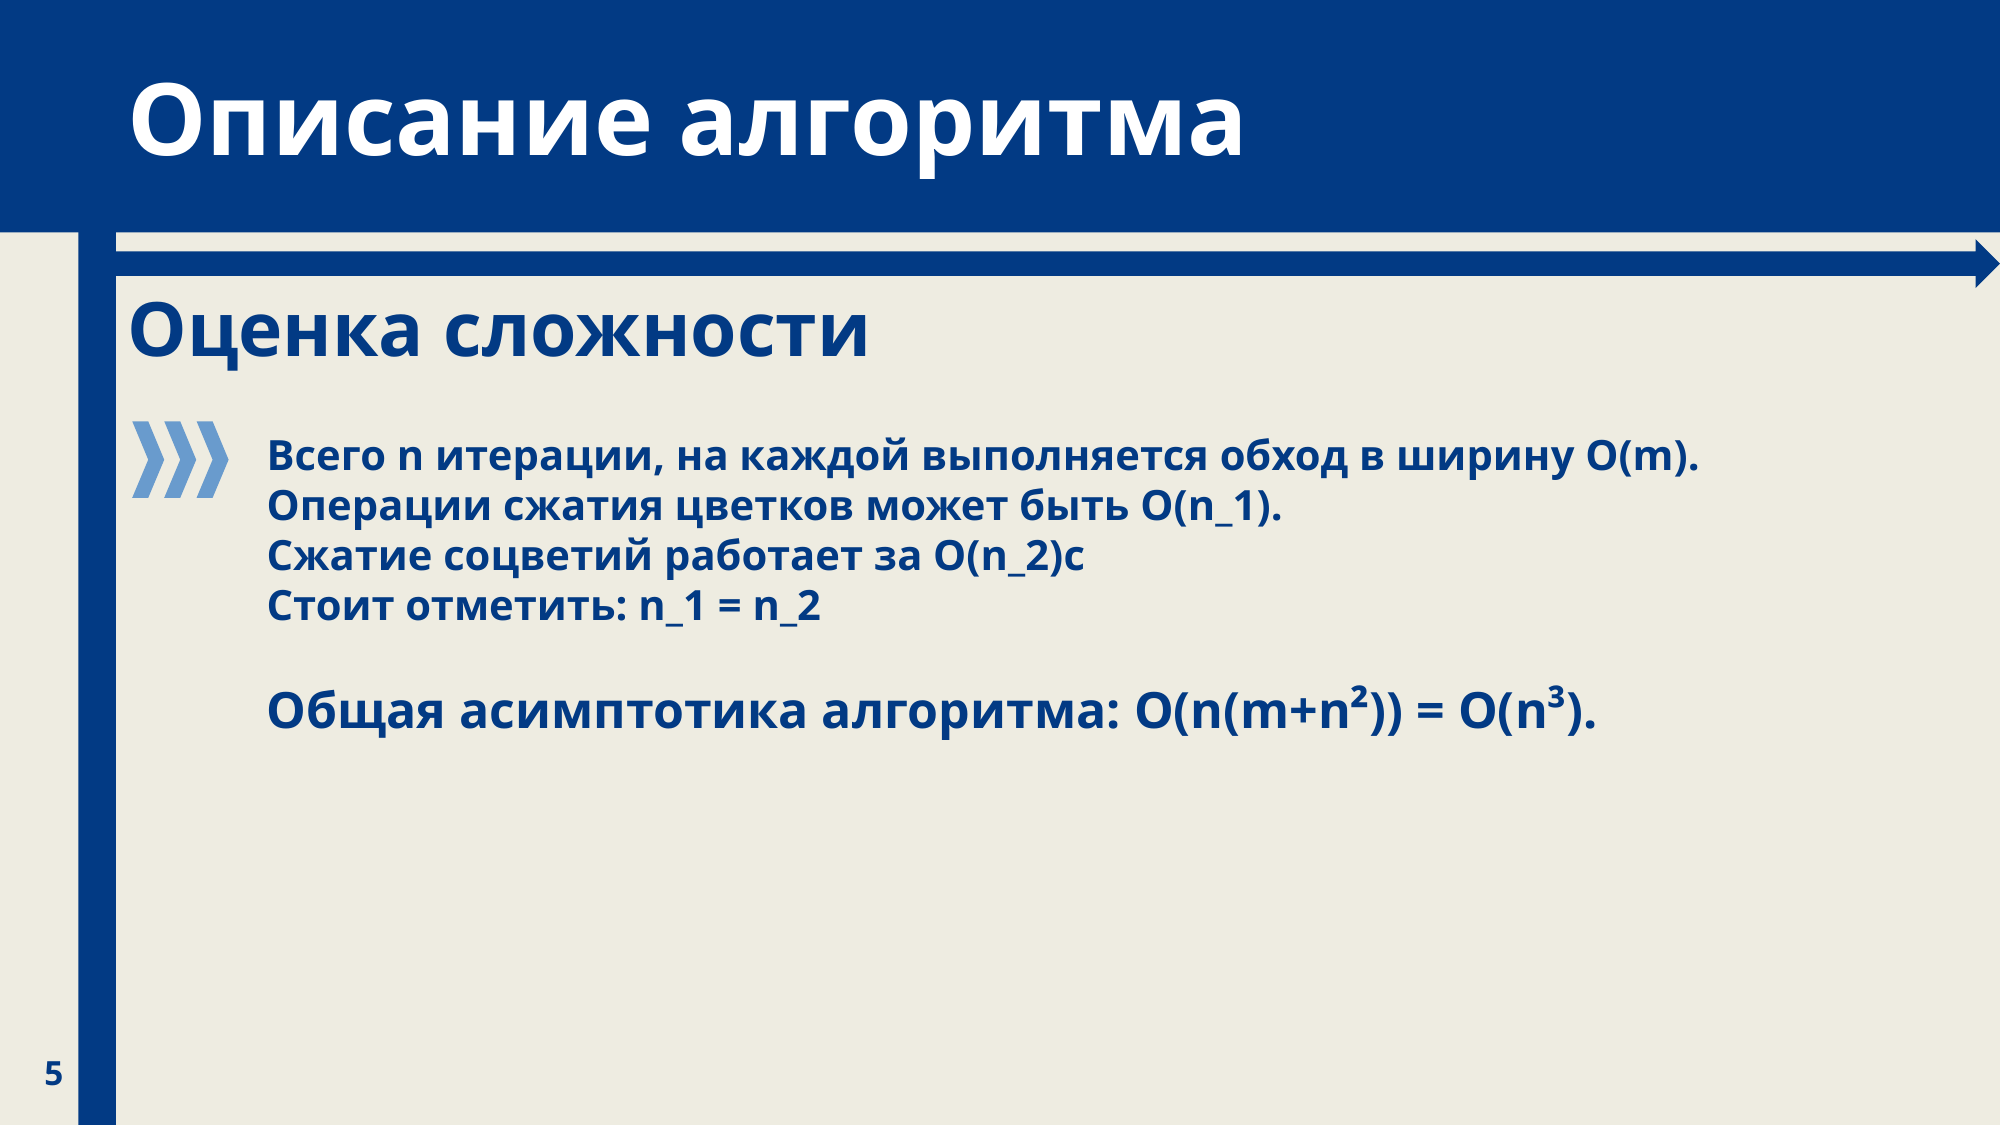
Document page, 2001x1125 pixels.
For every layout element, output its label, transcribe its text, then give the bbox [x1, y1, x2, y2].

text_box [142, 411, 219, 508]
text_box Всего n итерации, на каждой выполняется обход в ширину O(m). Операции сжатия цветков может быть O(n_1). Сжатие соцветий работает за O(n_2)с Стоит отметить: n_1 = n_2 Общая асимптотика алгоритма: O(n(m+n²)) = O(n³). [251, 421, 1722, 747]
text_box [115, 239, 2000, 289]
text_box Описание алгоритма [112, 48, 1441, 183]
text_box Оценка сложности [112, 273, 1565, 379]
text_box [0, 0, 2000, 233]
text_box 5 [29, 1044, 86, 1099]
